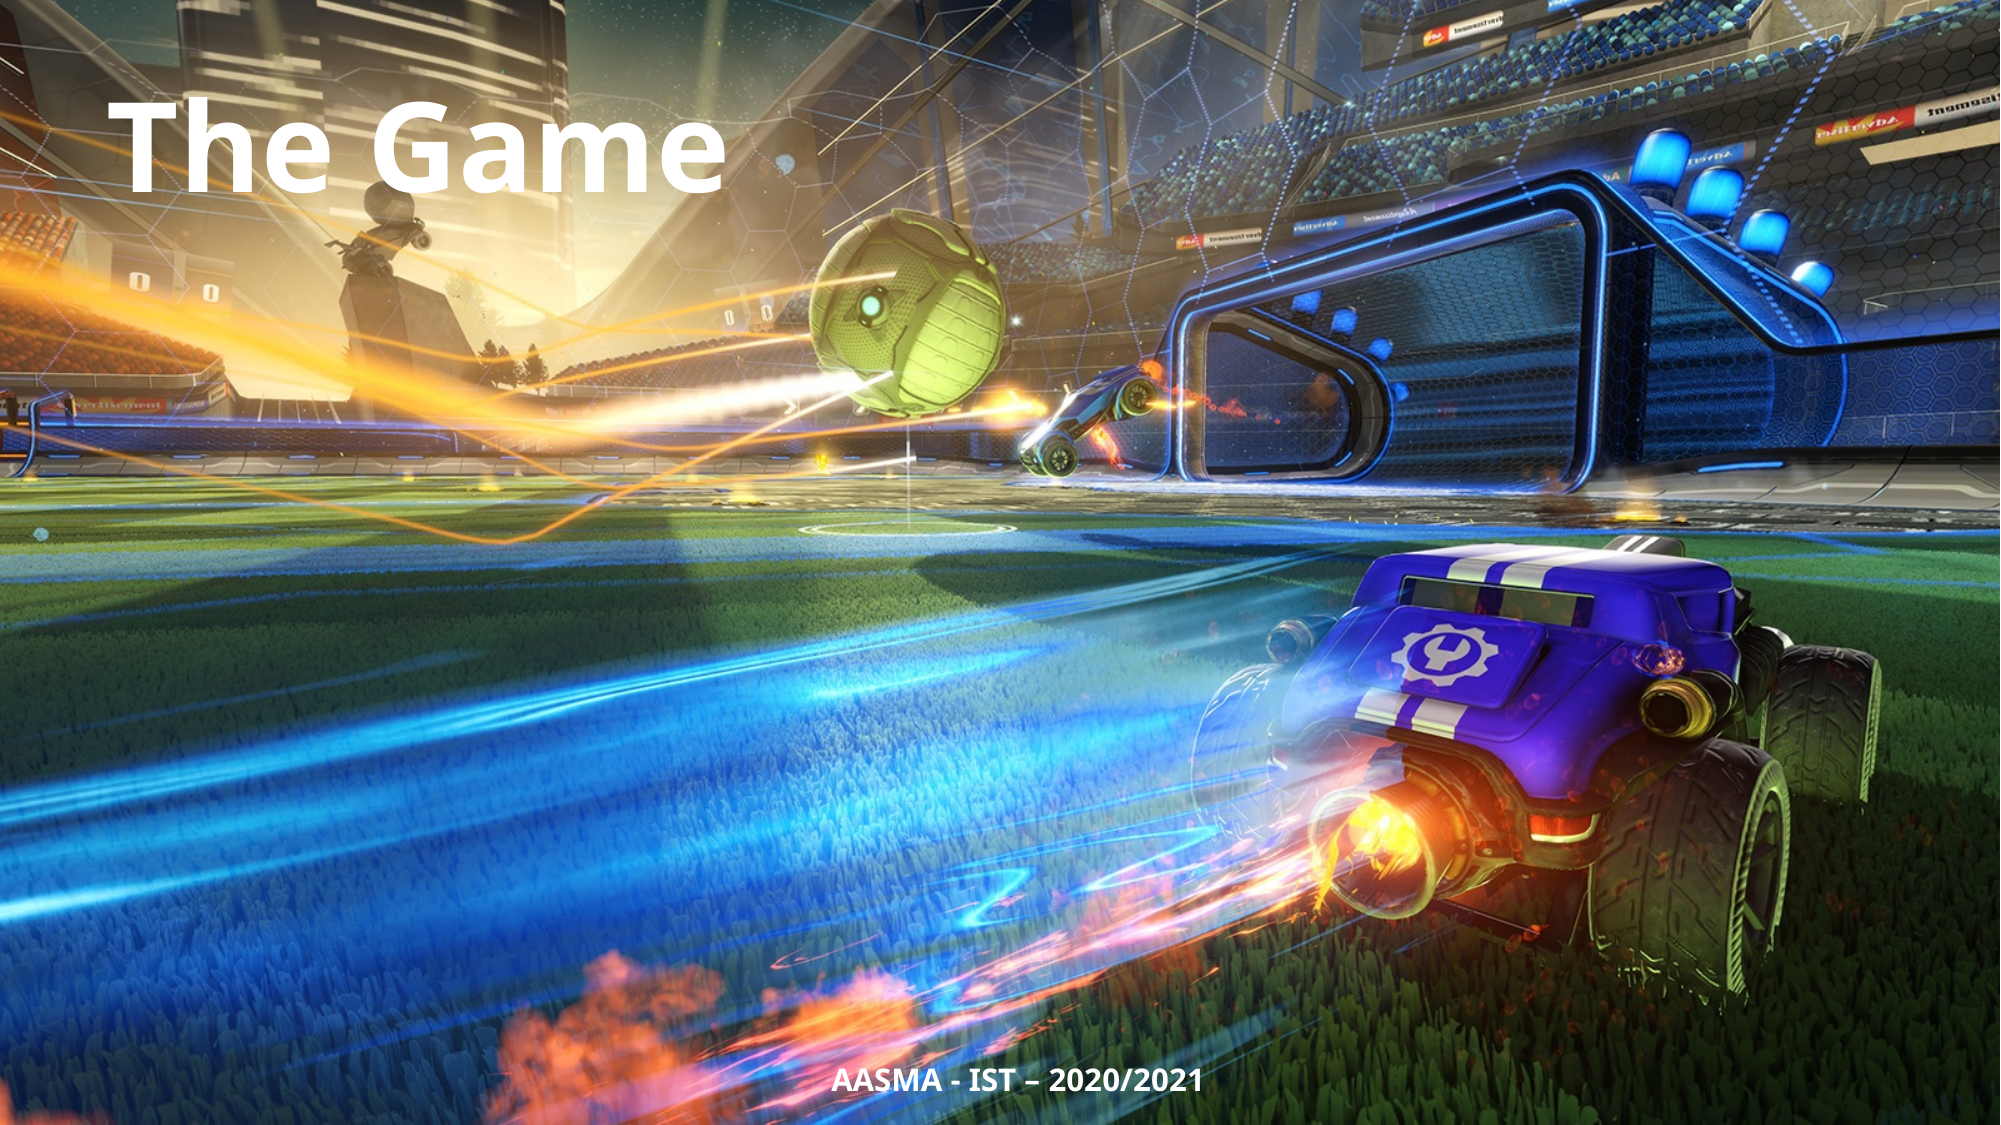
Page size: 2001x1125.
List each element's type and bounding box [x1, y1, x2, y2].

list [0, 0, 2000, 1125]
